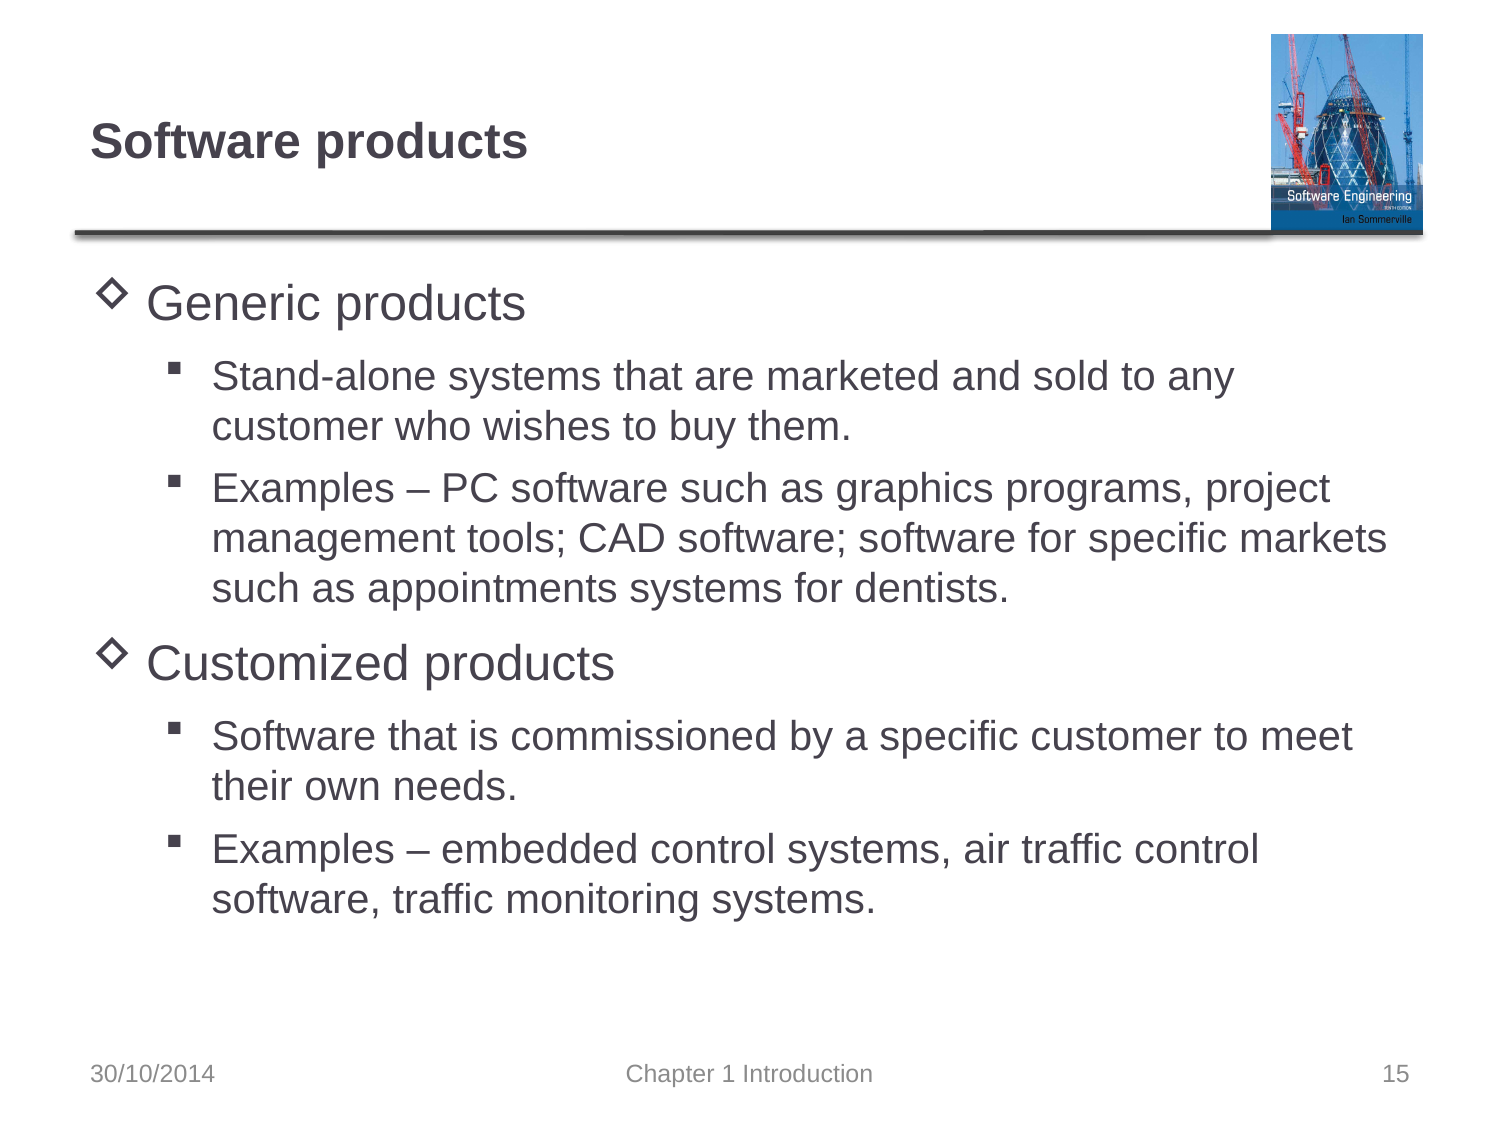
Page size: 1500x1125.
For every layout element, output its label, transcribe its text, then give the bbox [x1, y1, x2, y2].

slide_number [75, 1042, 425, 1103]
slide_number 15 [1074, 1042, 1425, 1103]
footer Chapter 1 Introduction [512, 1042, 988, 1103]
list Generic products Stand-alone systems that are marketed and sold to any customer who wishes to buy them. Examples – PC software such as graphics programs, project management tools; CAD software; software for specific markets such as appointments systems for dentists. Customized products Software that is commissioned by a specific customer to meet their own needs. Examples – embedded control systems, air traffic control software, traffic monitoring systems. [75, 262, 1425, 1005]
title Software products [74, 44, 1272, 233]
picture [1271, 34, 1423, 230]
